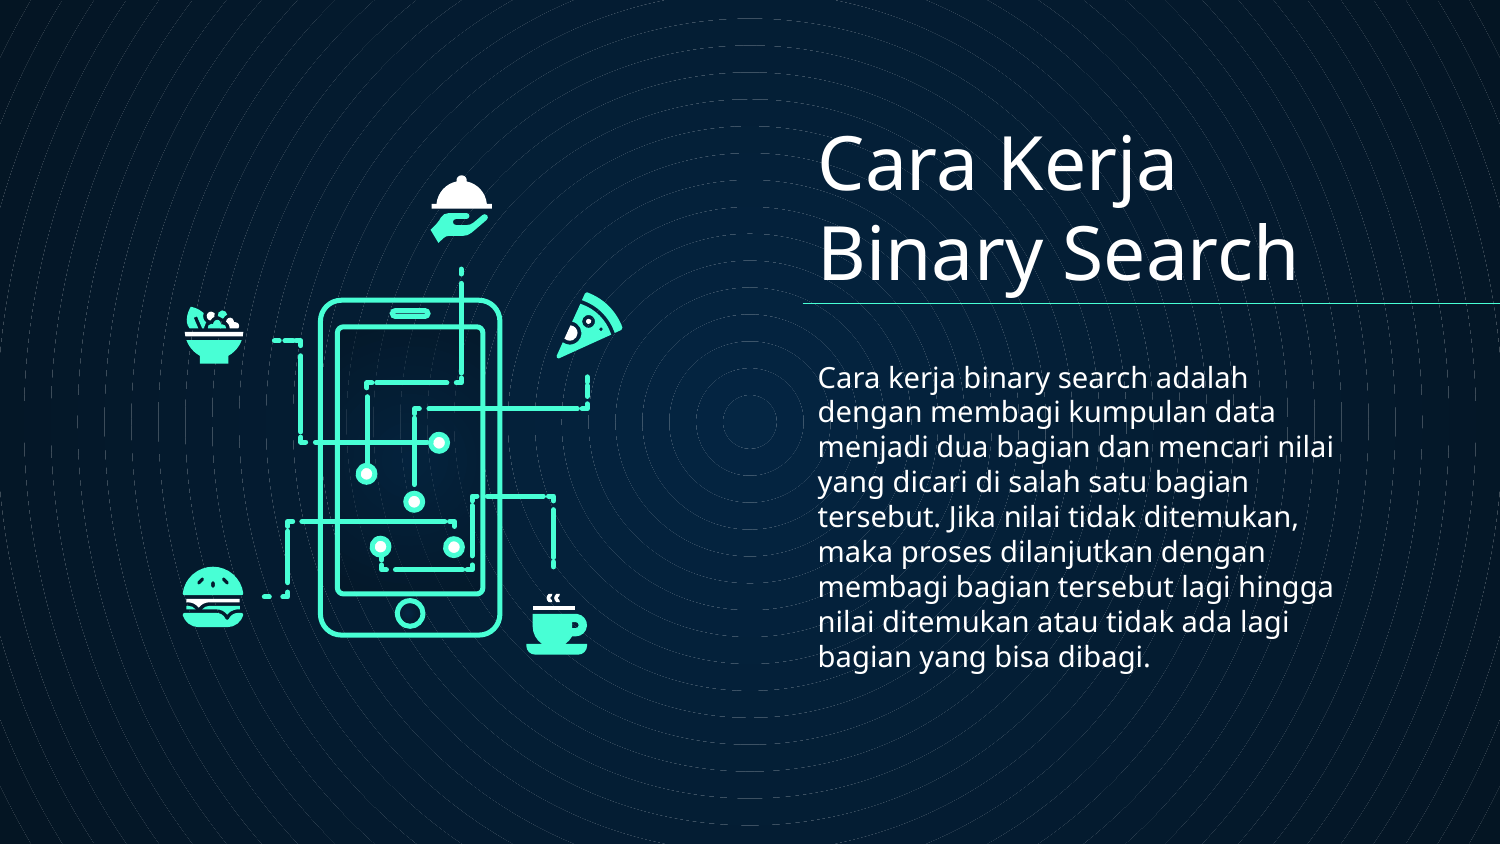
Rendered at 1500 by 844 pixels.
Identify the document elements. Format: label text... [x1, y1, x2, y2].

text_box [182, 566, 244, 628]
text_box [358, 465, 375, 483]
text_box [397, 600, 423, 627]
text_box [526, 593, 588, 655]
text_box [555, 292, 624, 359]
subtitle Cara kerja binary search adalah dengan membagi kumpulan data menjadi dua bagian dan mencari nilai yang dicari di salah satu bagian tersebut. Jika nilai tidak ditemukan, maka proses dilanjutkan dengan membagi bagian tersebut lagi hingga nilai ditemukan atau tidak ada lagi bagian yang bisa dibagi. [802, 343, 1370, 577]
text_box [405, 493, 423, 511]
text_box [445, 538, 463, 556]
text_box [372, 538, 389, 556]
title Cara Kerja Binary Search [802, 211, 1382, 303]
text_box [337, 326, 483, 594]
text_box [430, 434, 448, 452]
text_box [184, 306, 244, 364]
text_box [392, 310, 428, 317]
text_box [430, 175, 492, 244]
